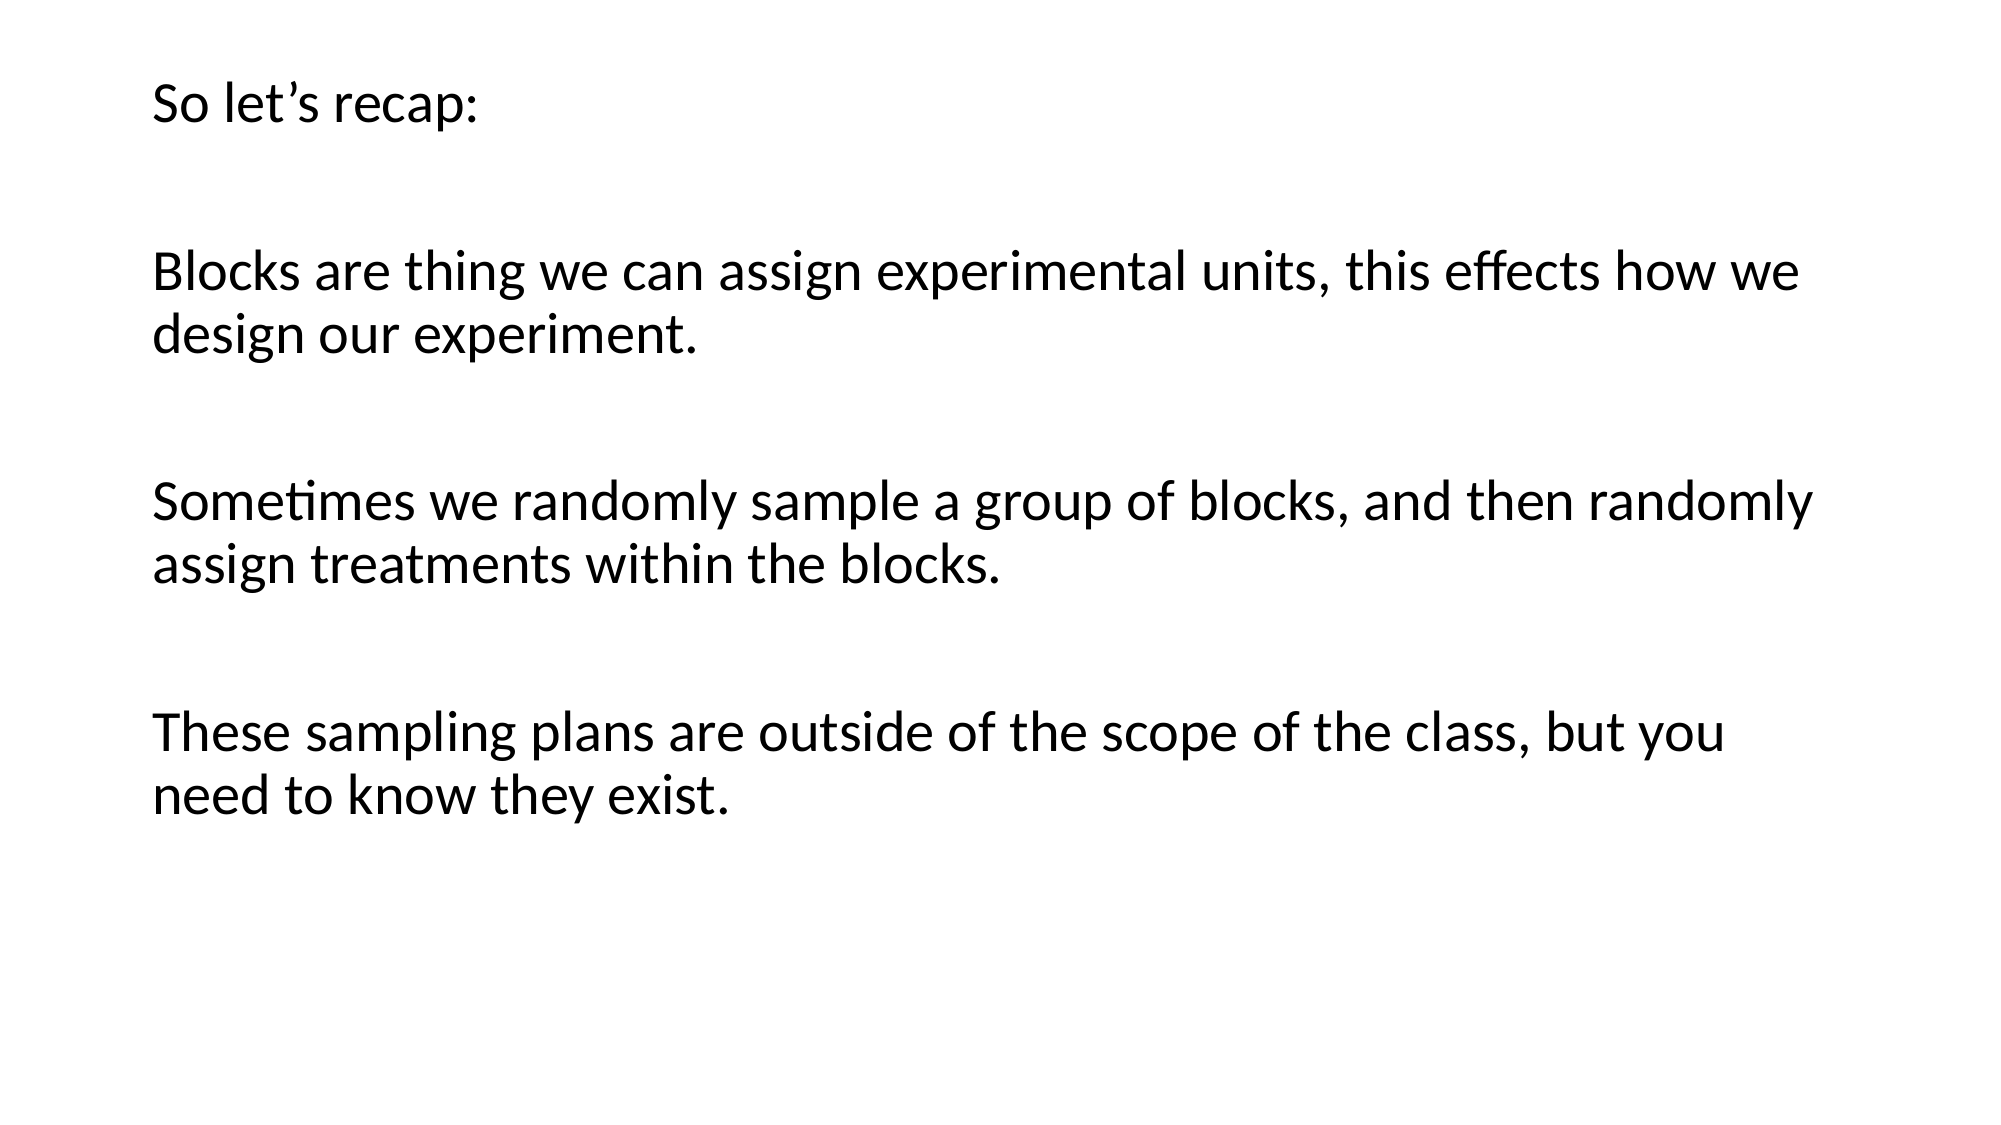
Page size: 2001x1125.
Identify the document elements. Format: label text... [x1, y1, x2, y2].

list So let’s recap: Blocks are thing we can assign experimental units, this effects how we design our experiment. Sometimes we randomly sample a group of blocks, and then randomly assign treatments within the blocks. These sampling plans are outside of the scope of the class, but you need to know they exist. [137, 64, 1863, 1014]
